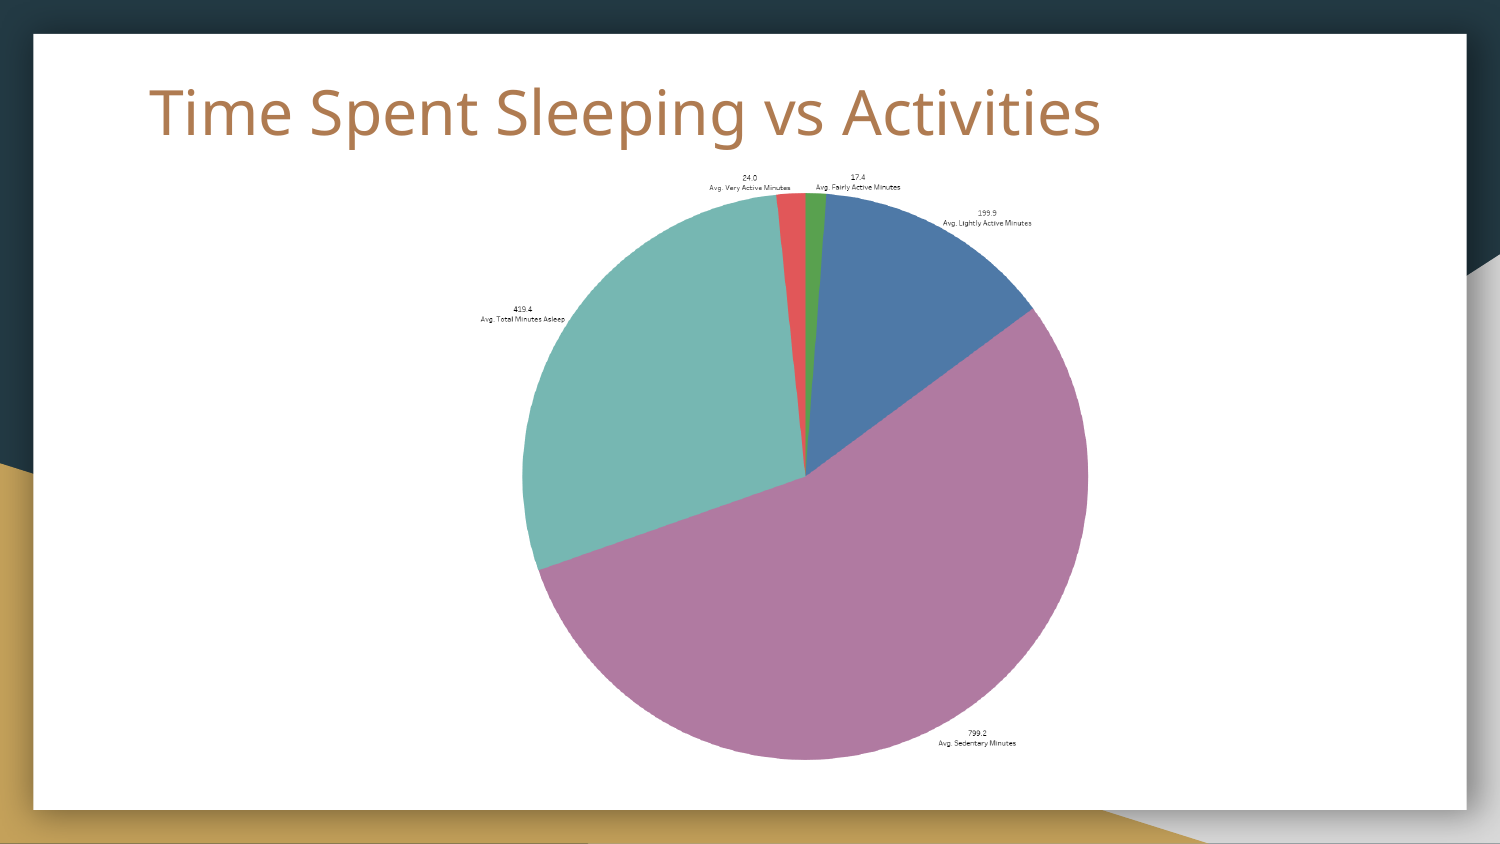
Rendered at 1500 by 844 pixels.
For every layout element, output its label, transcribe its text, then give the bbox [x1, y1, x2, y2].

title Time Spent Sleeping vs Activities [134, 57, 1366, 215]
picture [277, 153, 1223, 777]
